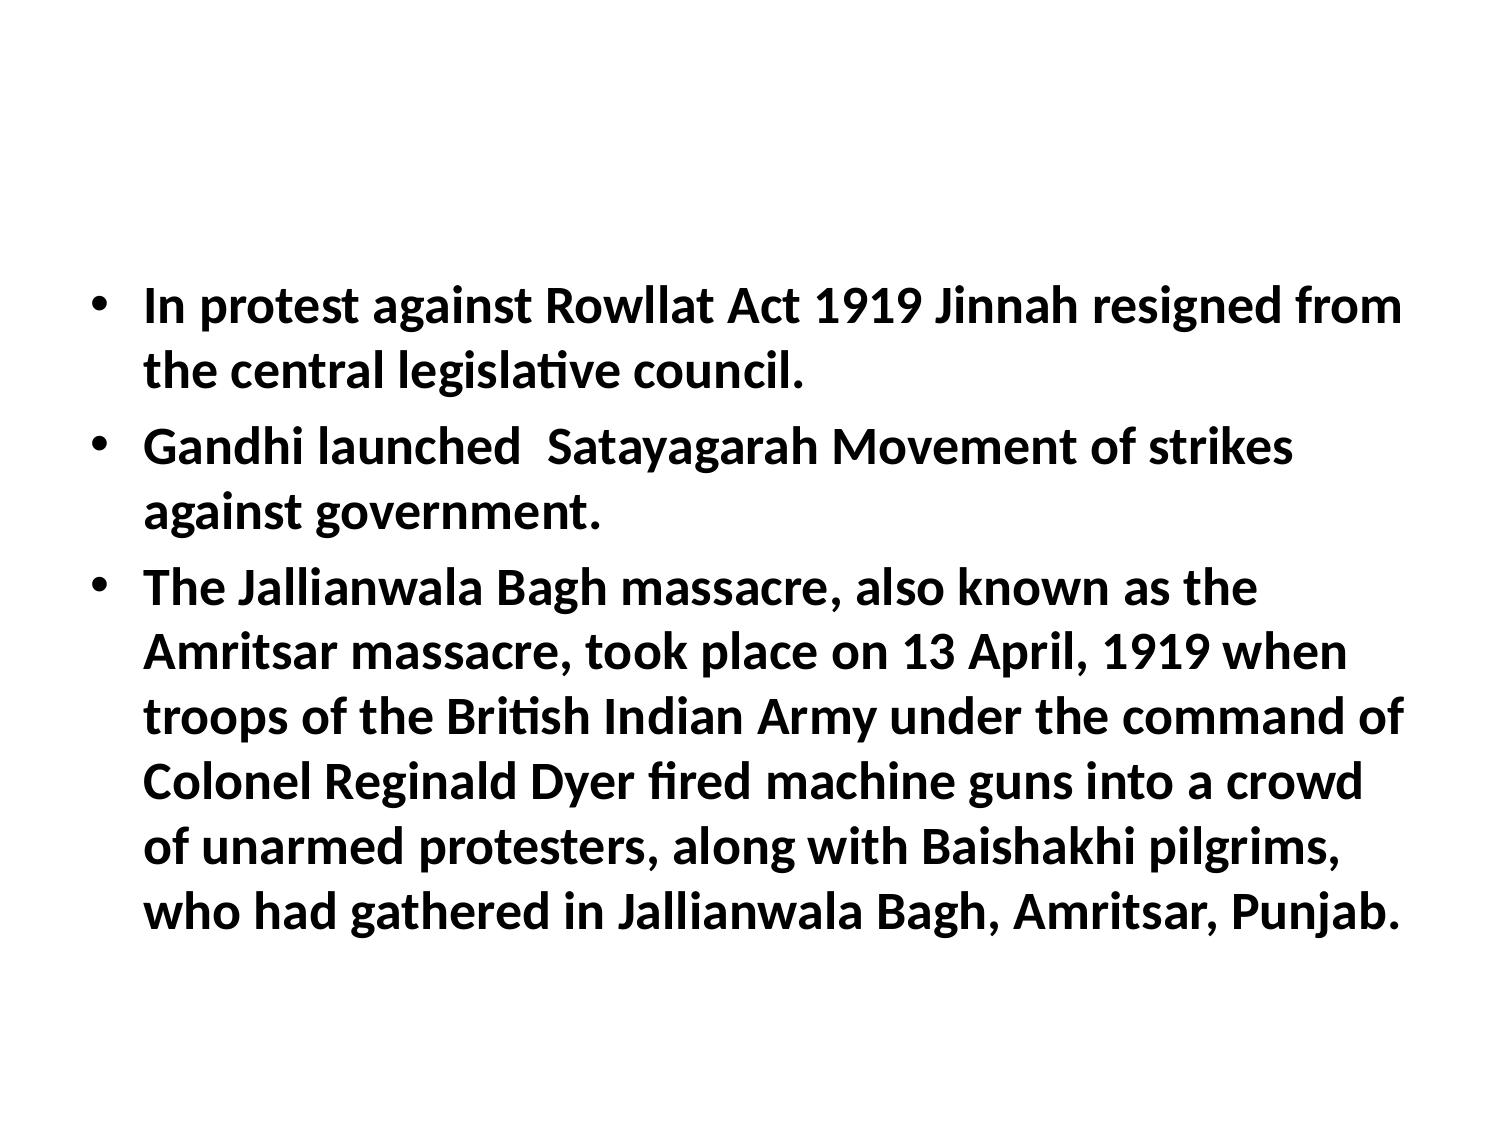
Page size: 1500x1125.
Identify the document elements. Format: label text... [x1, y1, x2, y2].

list In protest against Rowllat Act 1919 Jinnah resigned from the central legislative council. Gandhi launched Satayagarah Movement of strikes against government. The Jallianwala Bagh massacre, also known as the Amritsar massacre, took place on 13 April, 1919 when troops of the British Indian Army under the command of Colonel Reginald Dyer fired machine guns into a crowd of unarmed protesters, along with Baishakhi pilgrims, who had gathered in Jallianwala Bagh, Amritsar, Punjab. [75, 262, 1425, 1005]
